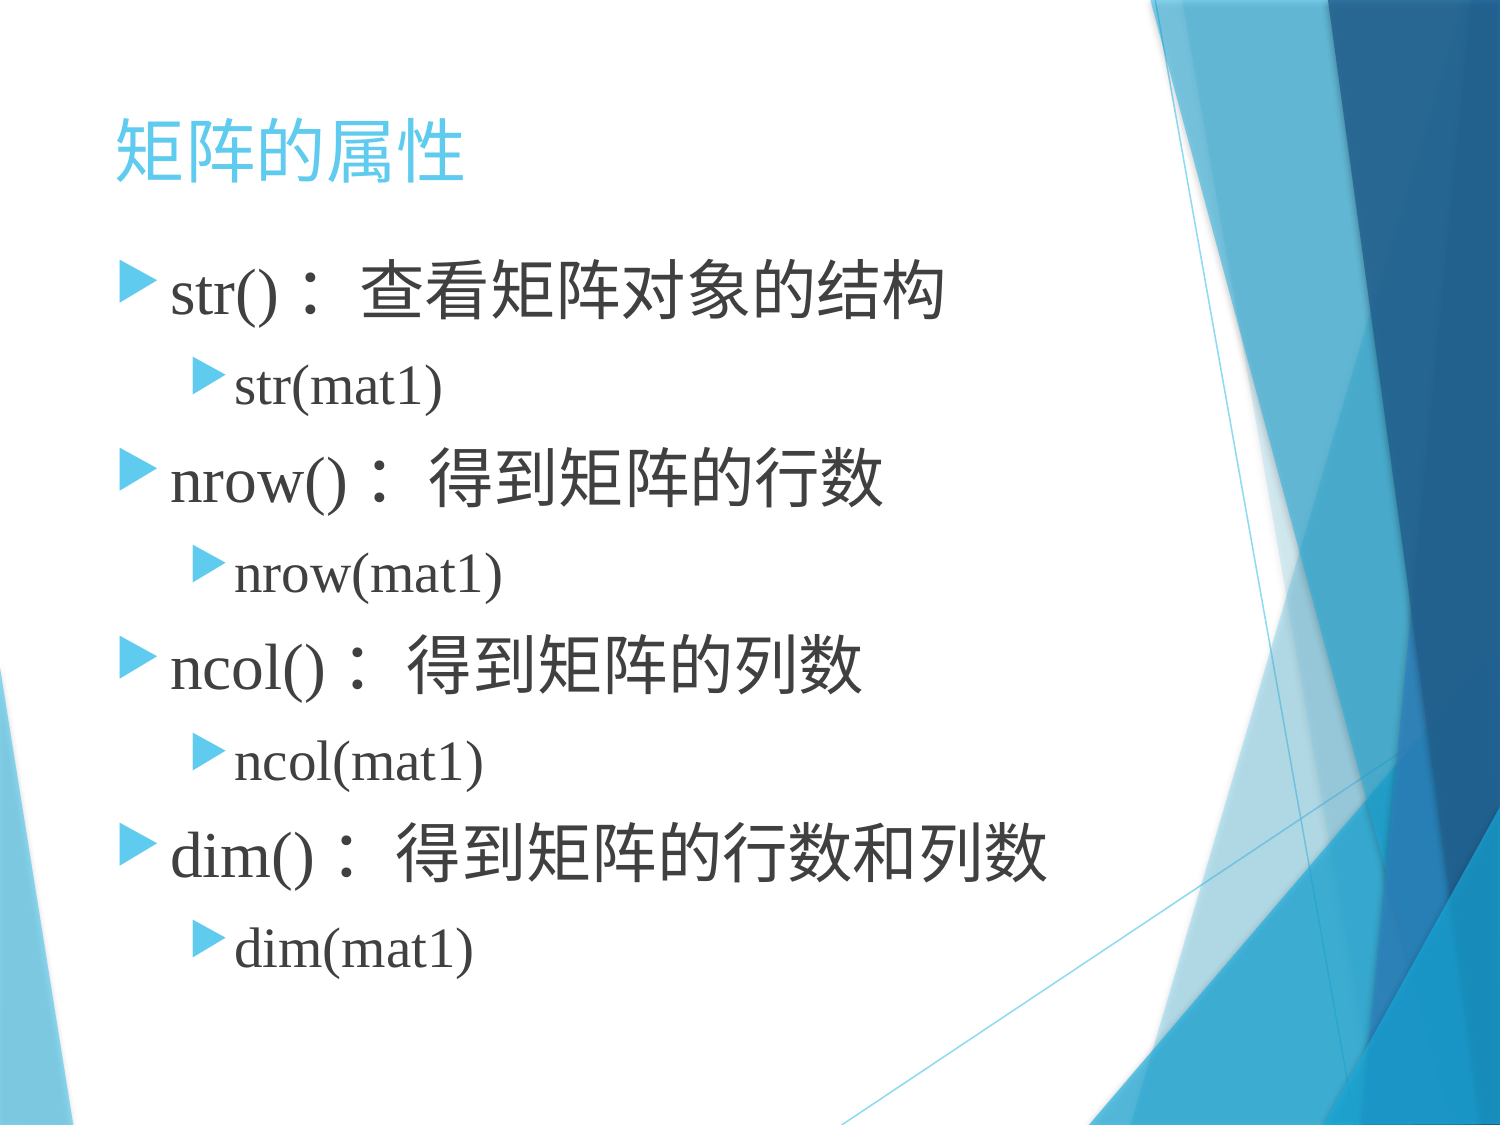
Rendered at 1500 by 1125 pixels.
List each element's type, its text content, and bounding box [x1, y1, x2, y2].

title 矩阵的属性 [99, 99, 1142, 200]
list str()：查看矩阵对象的结构 str(mat1) nrow()：得到矩阵的行数 nrow(mat1) ncol()：得到矩阵的列数 ncol(mat1) dim()：得到矩阵的行数和列数 dim(mat1) [99, 241, 1142, 991]
